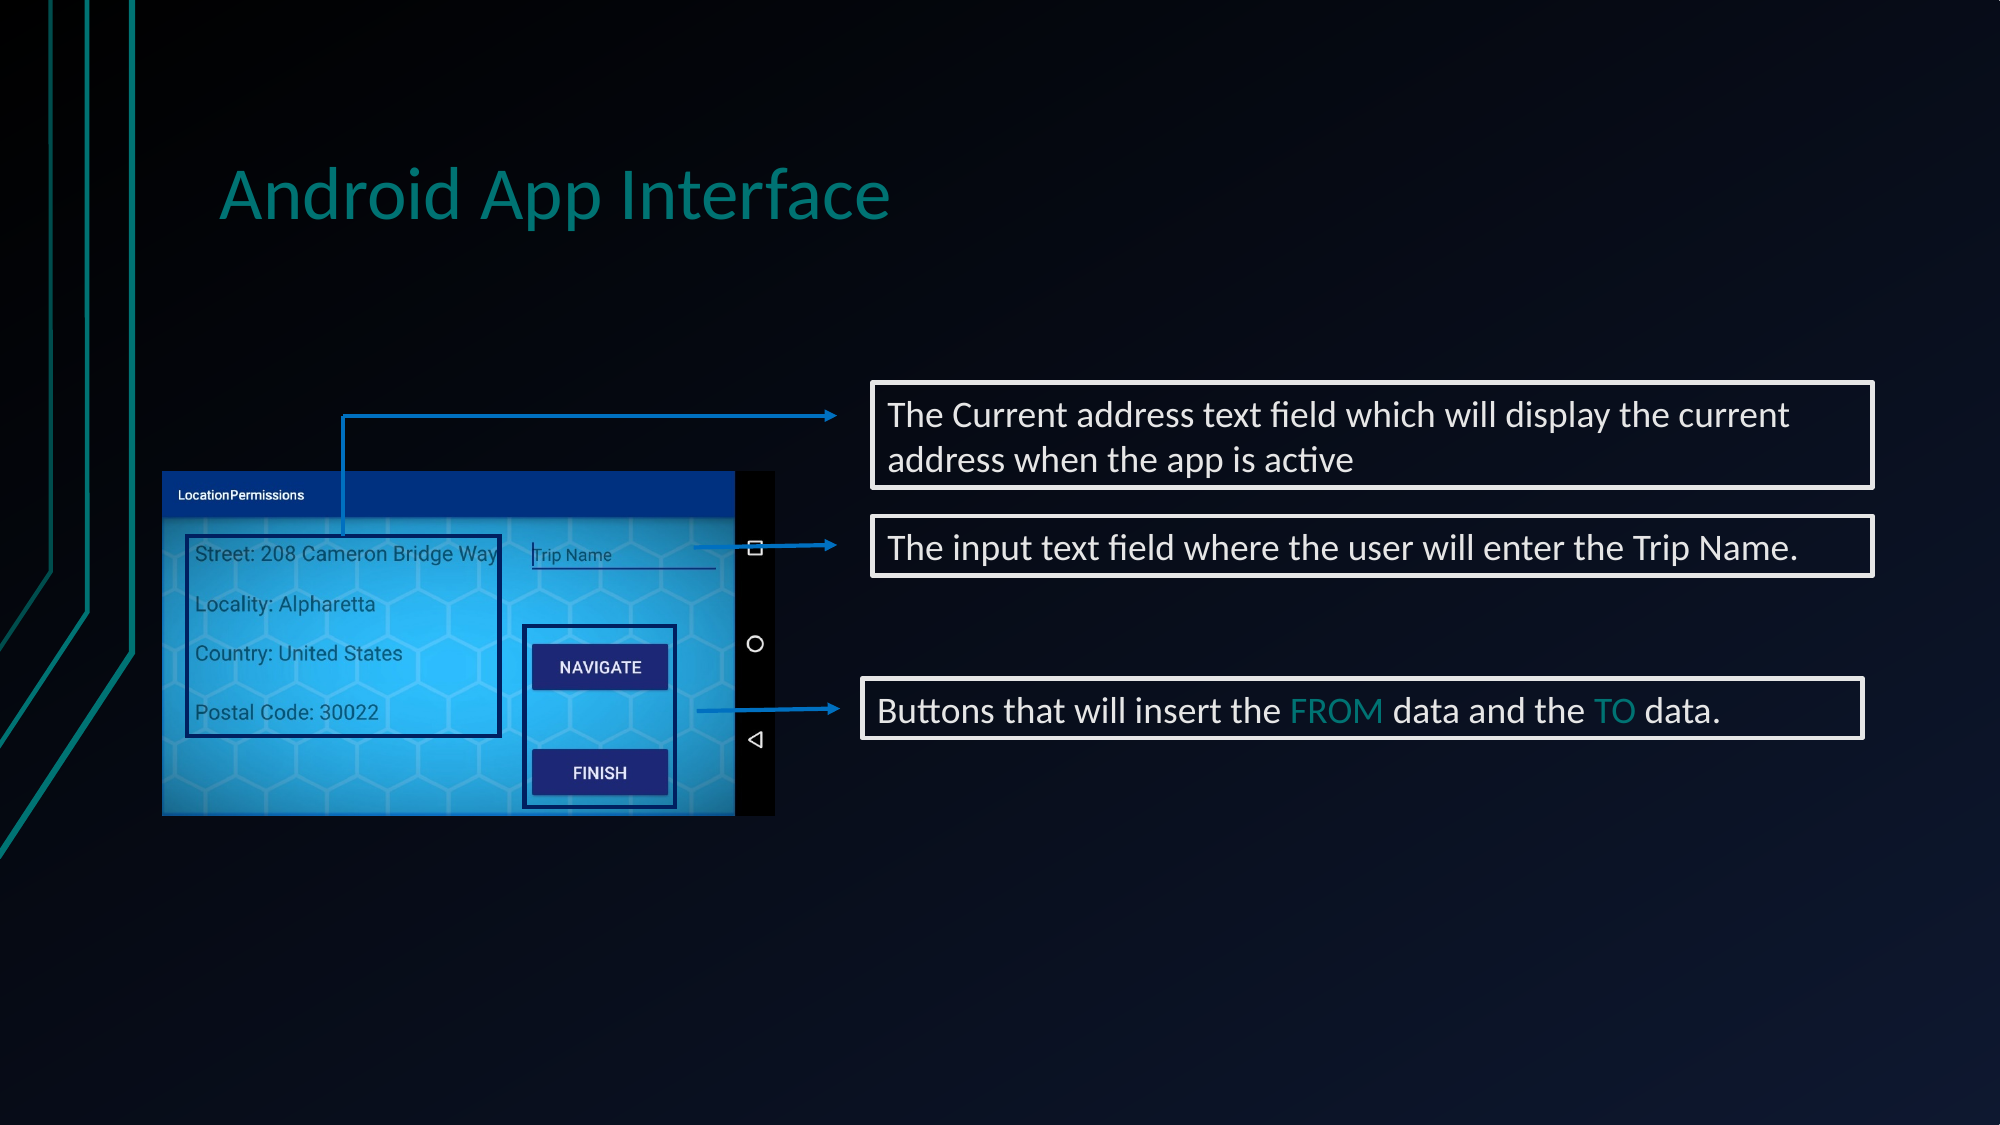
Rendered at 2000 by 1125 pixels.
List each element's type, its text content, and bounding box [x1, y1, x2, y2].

title Android App Interface [199, 45, 1900, 246]
text_box The input text field where the user will enter the Trip Name. [872, 515, 1873, 576]
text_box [693, 544, 838, 548]
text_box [696, 708, 841, 712]
text_box The Current address text field which will display the current address when the app is active [872, 382, 1873, 488]
picture [161, 471, 775, 817]
text_box Buttons that will insert the FROM data and the TO data. [862, 678, 1863, 738]
